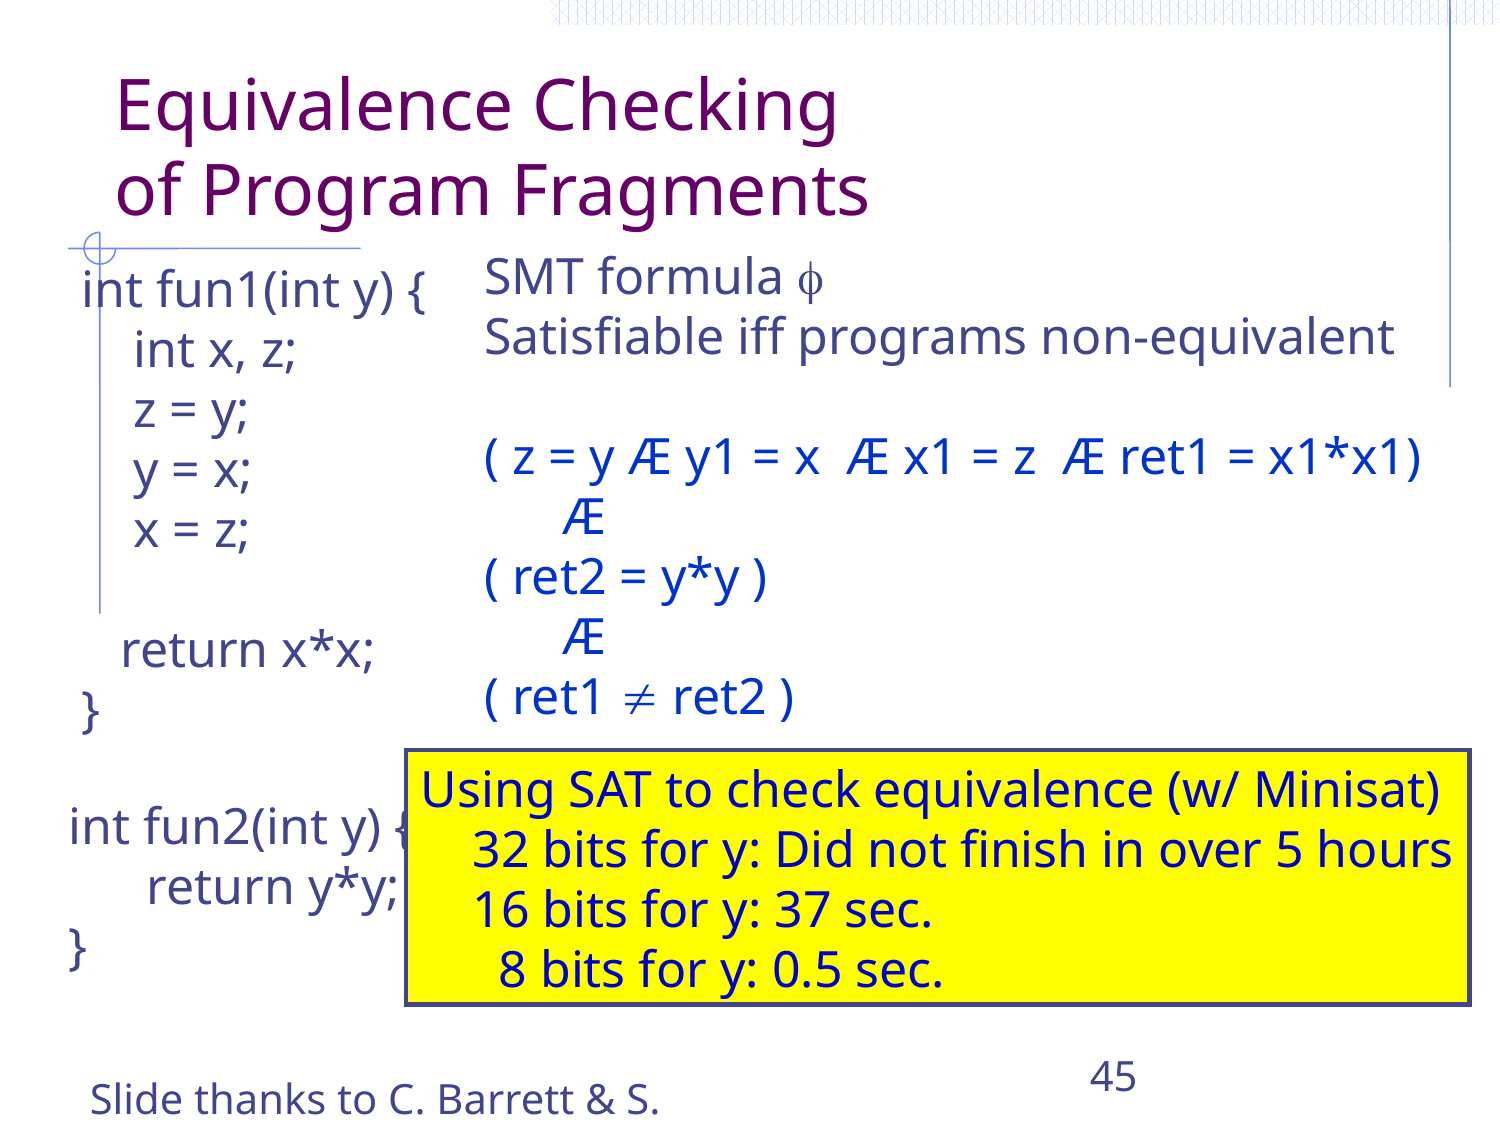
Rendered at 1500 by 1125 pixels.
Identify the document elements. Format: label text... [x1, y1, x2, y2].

text_box SMT formula  Satisfiable iff programs non-equivalent ( z = y Æ y1 = x Æ x1 = z Æ ret1 = x1*x1) Æ ( ret2 = y*y ) Æ ( ret1  ret2 ) [469, 237, 1436, 749]
title Equivalence Checking of Program Fragments [99, 49, 1376, 238]
text_box int fun1(int y) { int x, z; z = y; y = x; x = z; return x*x; } [66, 249, 442, 745]
text_box Using SAT to check equivalence (w/ Minisat) 32 bits for y: Did not finish in over 5 hours 16 bits for y: 37 sec. 8 bits for y: 0.5 sec. [406, 749, 1470, 1005]
text_box int fun2(int y) { return y*y; } [53, 787, 406, 983]
slide_number Slide thanks to C. Barrett & S. A. Seshia, ICCAD 2009 Tutorial [75, 1065, 724, 1125]
slide_number 45 [1074, 1042, 1425, 1103]
